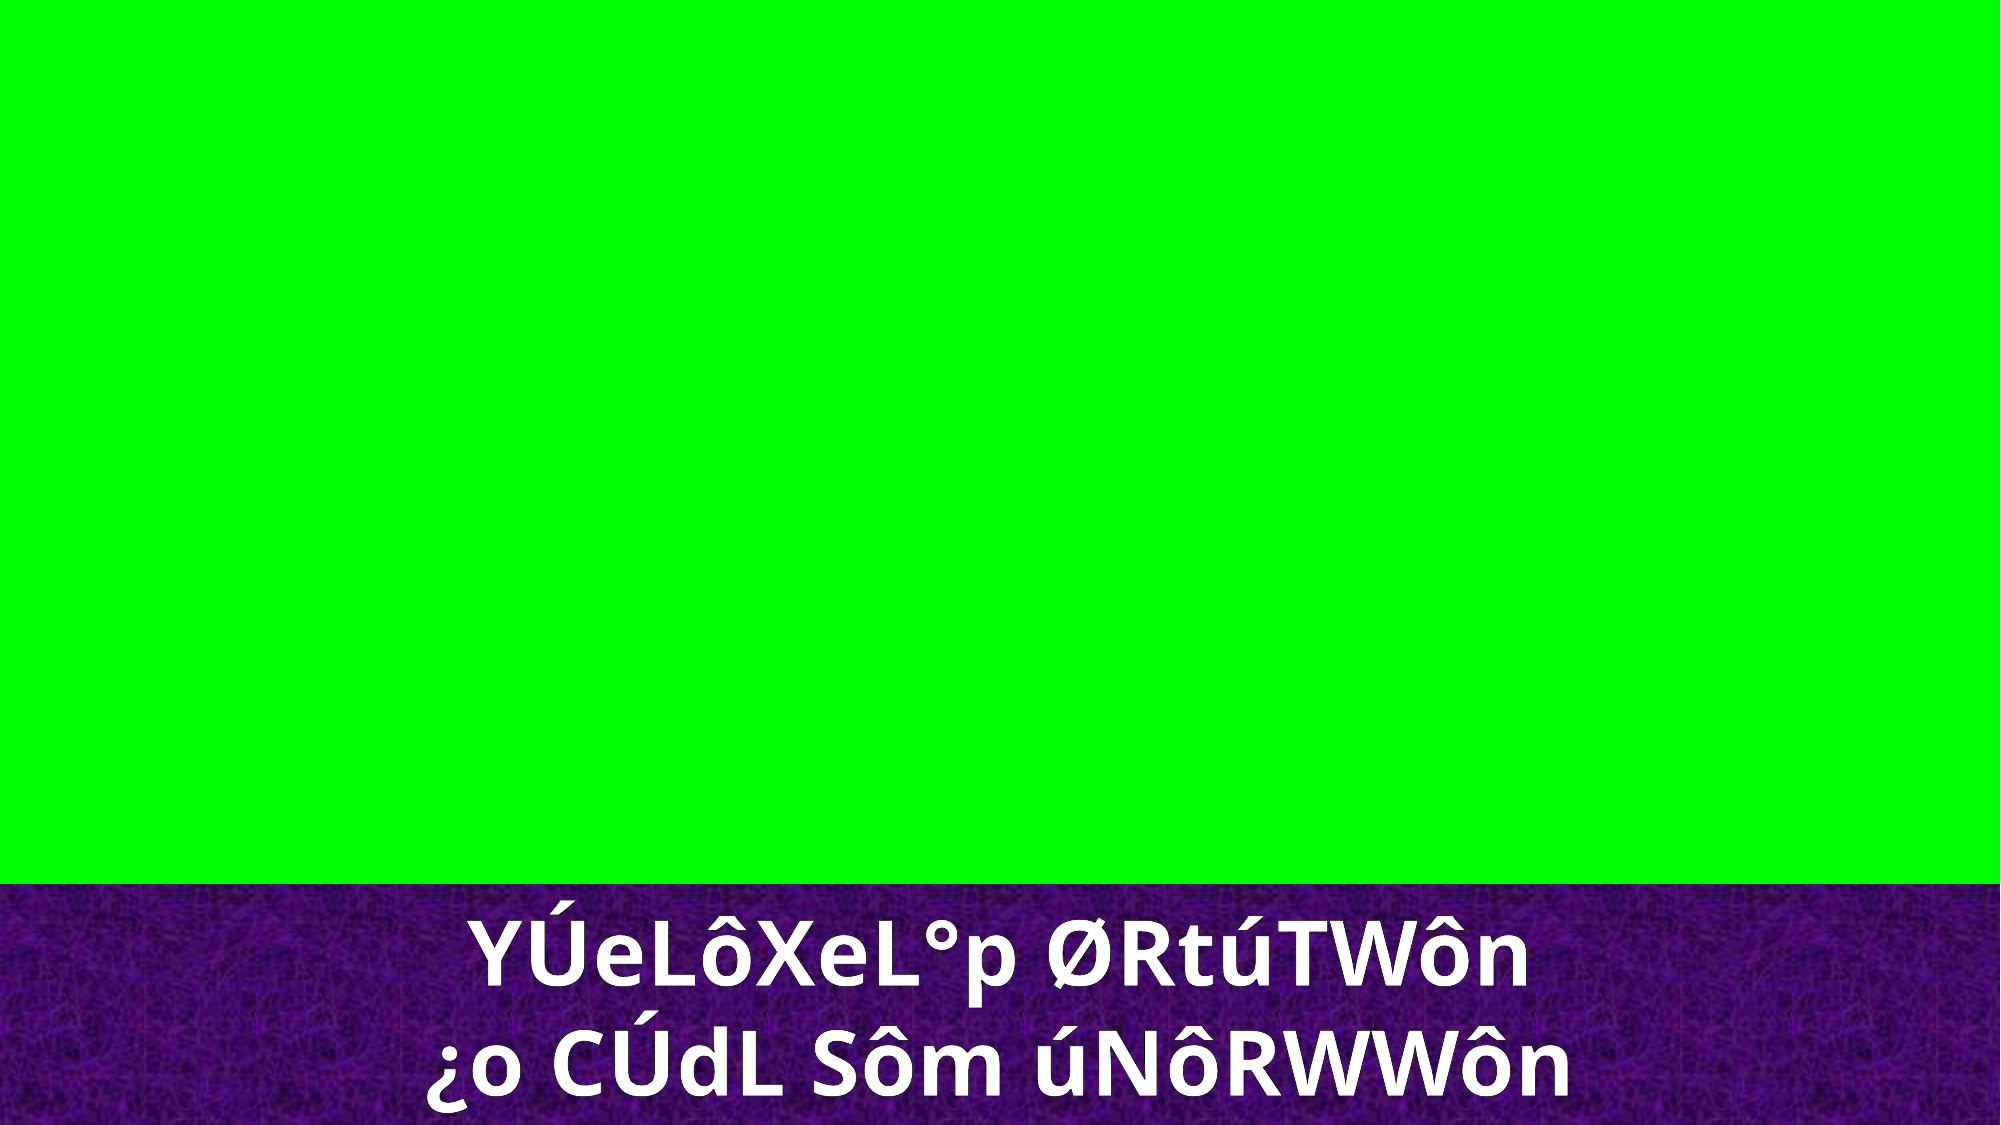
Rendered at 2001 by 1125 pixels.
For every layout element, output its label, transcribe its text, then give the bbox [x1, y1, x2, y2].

text_box YÚeLôXeL°p ØRtúTWôn ¿o CÚdL Sôm úNôRWWôn [0, 886, 2000, 1122]
